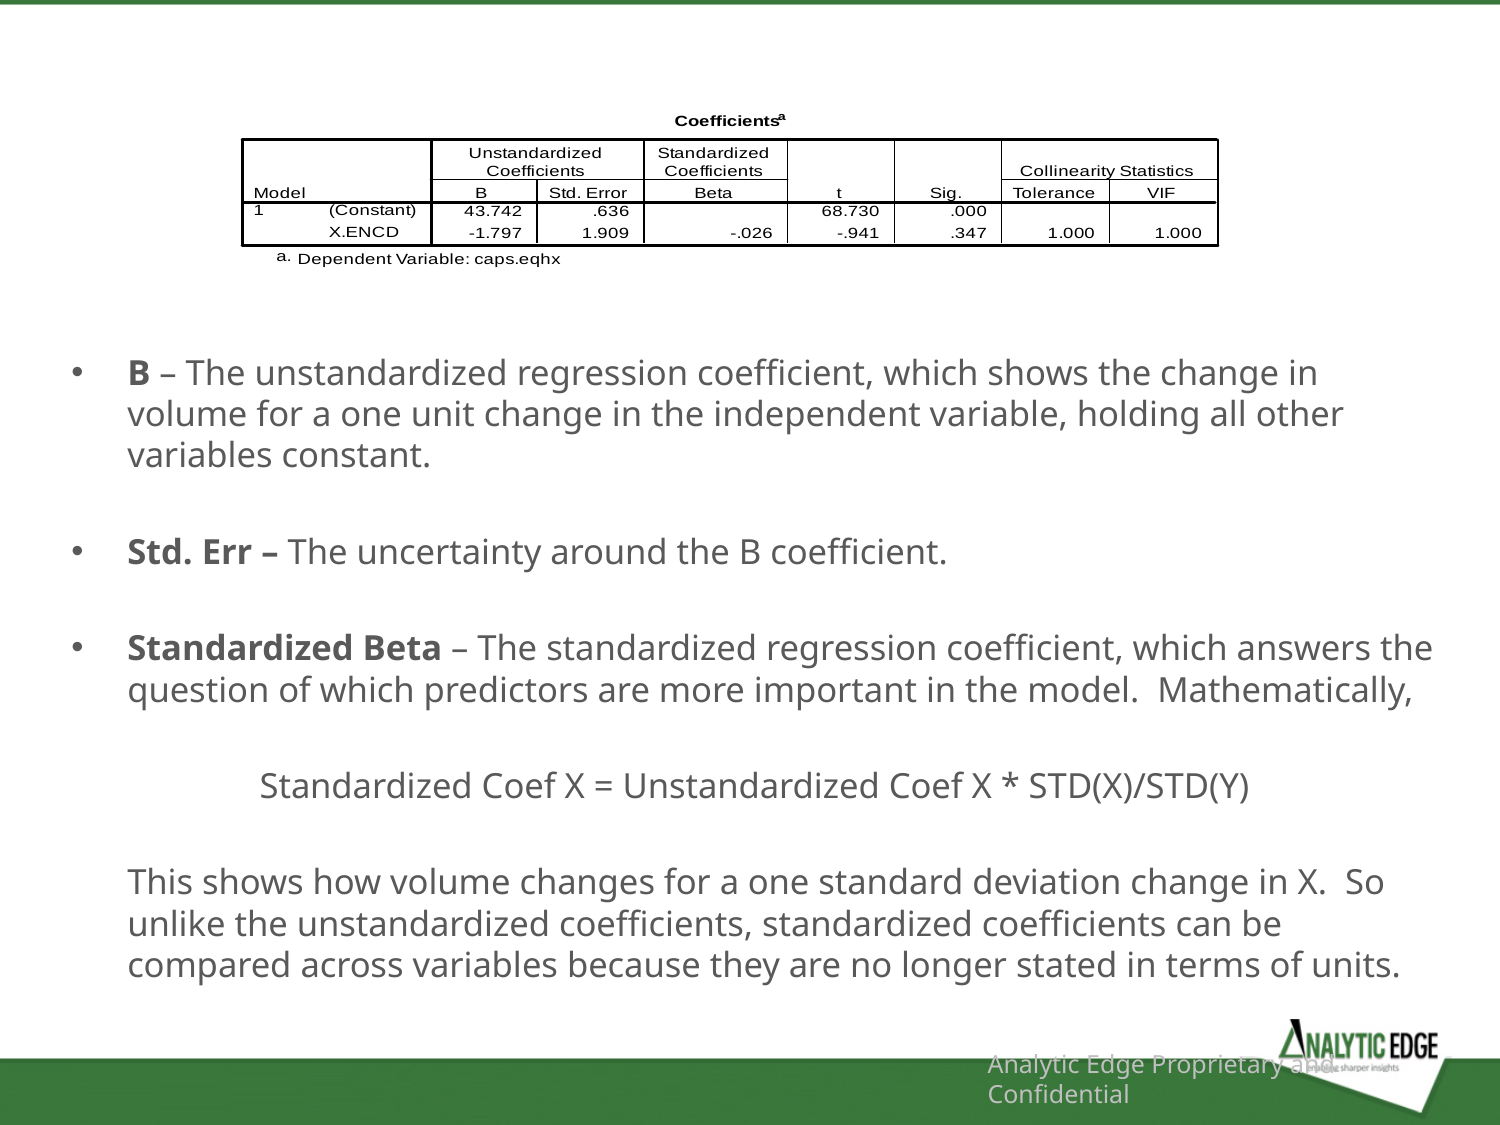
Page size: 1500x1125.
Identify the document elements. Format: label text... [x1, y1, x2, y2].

text_box Analytic Edge Proprietary and Confidential [972, 1040, 1488, 1101]
text_box B – The unstandardized regression coefficient, which shows the change in volume for a one unit change in the independent variable, holding all other variables constant. Std. Err – The uncertainty around the B coefficient. Standardized Beta – The standardized regression coefficient, which answers the question of which predictors are more important in the model. Mathematically, Standardized Coef X = Unstandardized Coef X * STD(X)/STD(Y) This shows how volume changes for a one standard deviation change in X. So unlike the unstandardized coefficients, standardized coefficients can be compared across variables because they are no longer stated in terms of units. [56, 343, 1453, 1030]
picture [0, 0, 1500, 1125]
